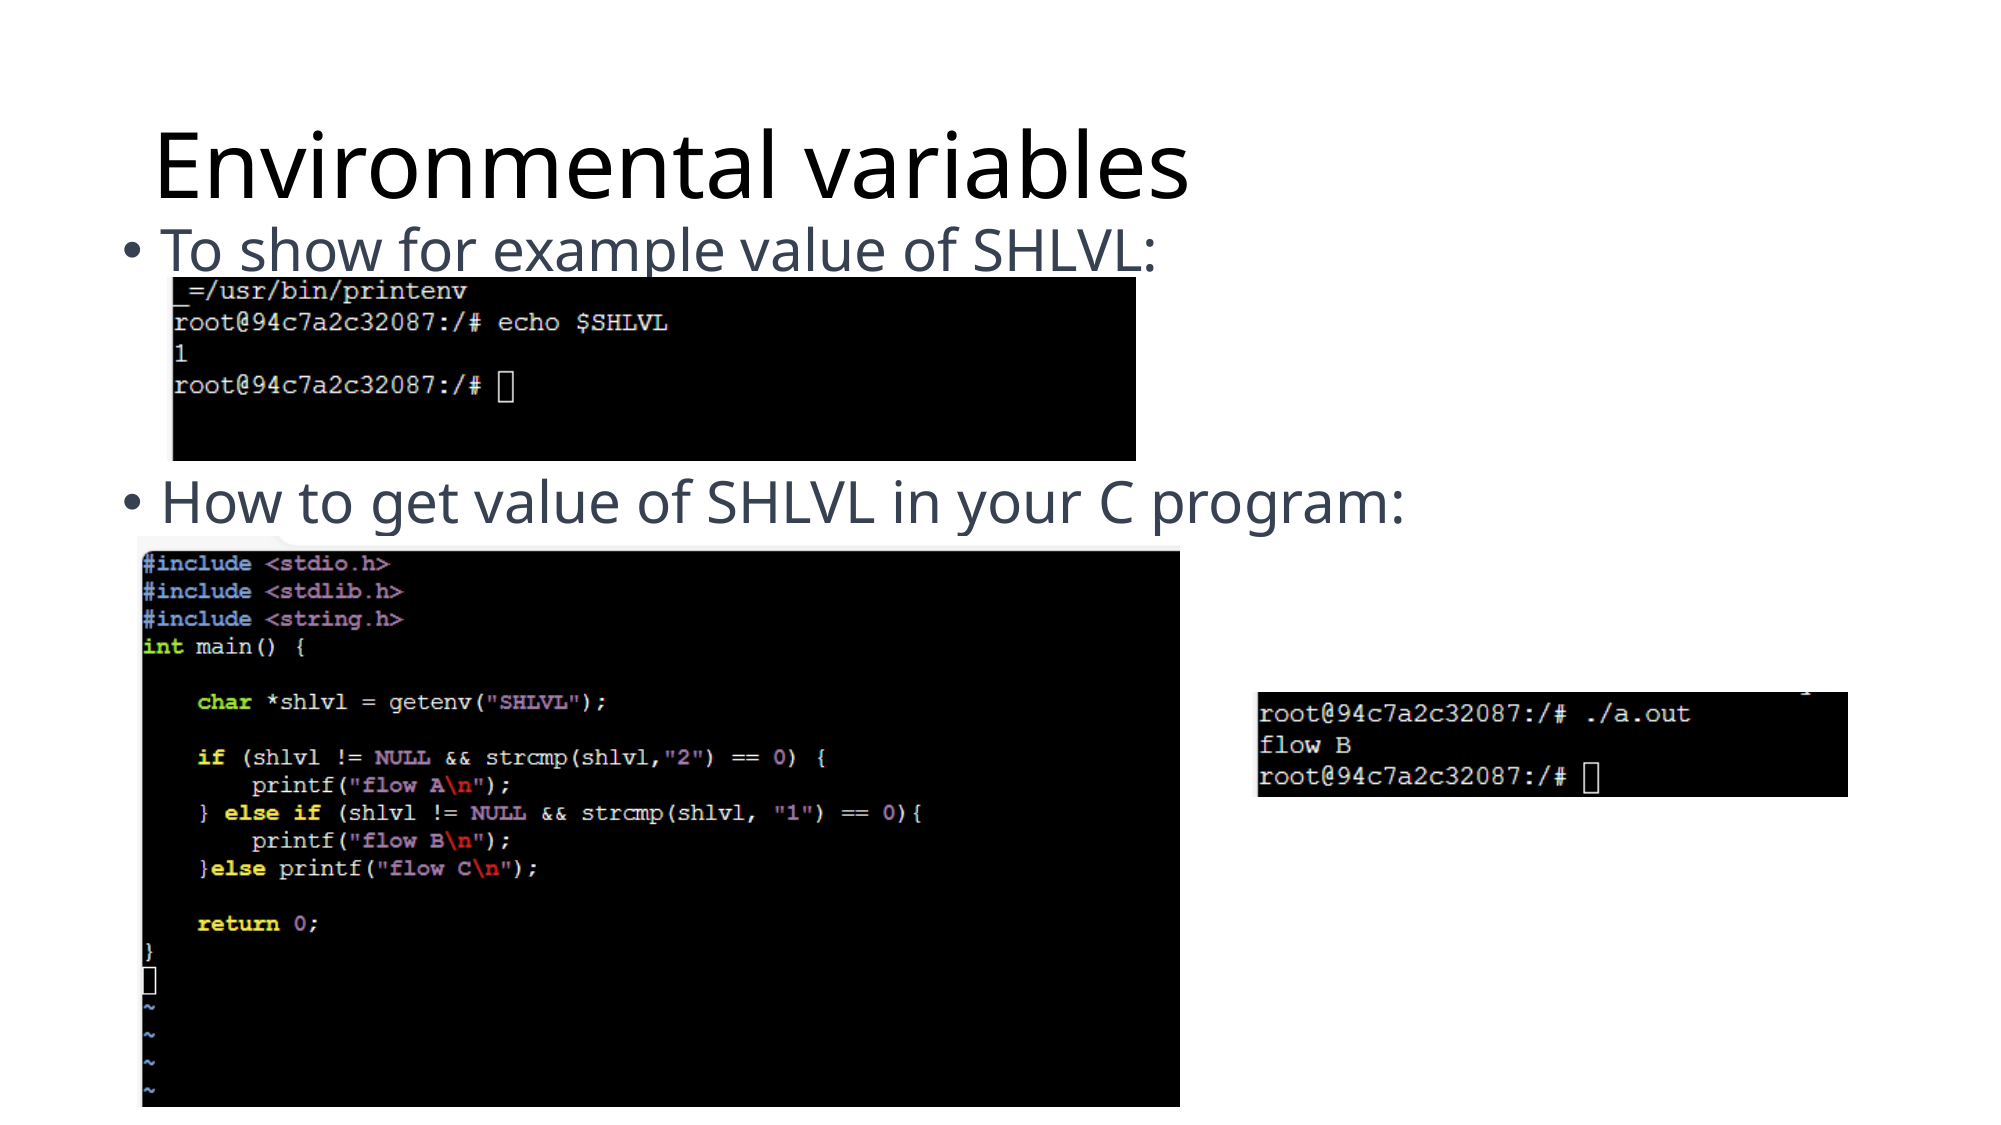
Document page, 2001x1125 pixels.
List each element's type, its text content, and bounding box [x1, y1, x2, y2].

picture [166, 277, 1136, 461]
title Environmental variables [137, 59, 1863, 278]
picture [137, 536, 1180, 1107]
list To show for example value of SHLVL: How to get value of SHLVL in your C program: [108, 214, 1833, 928]
picture [1252, 692, 1848, 797]
